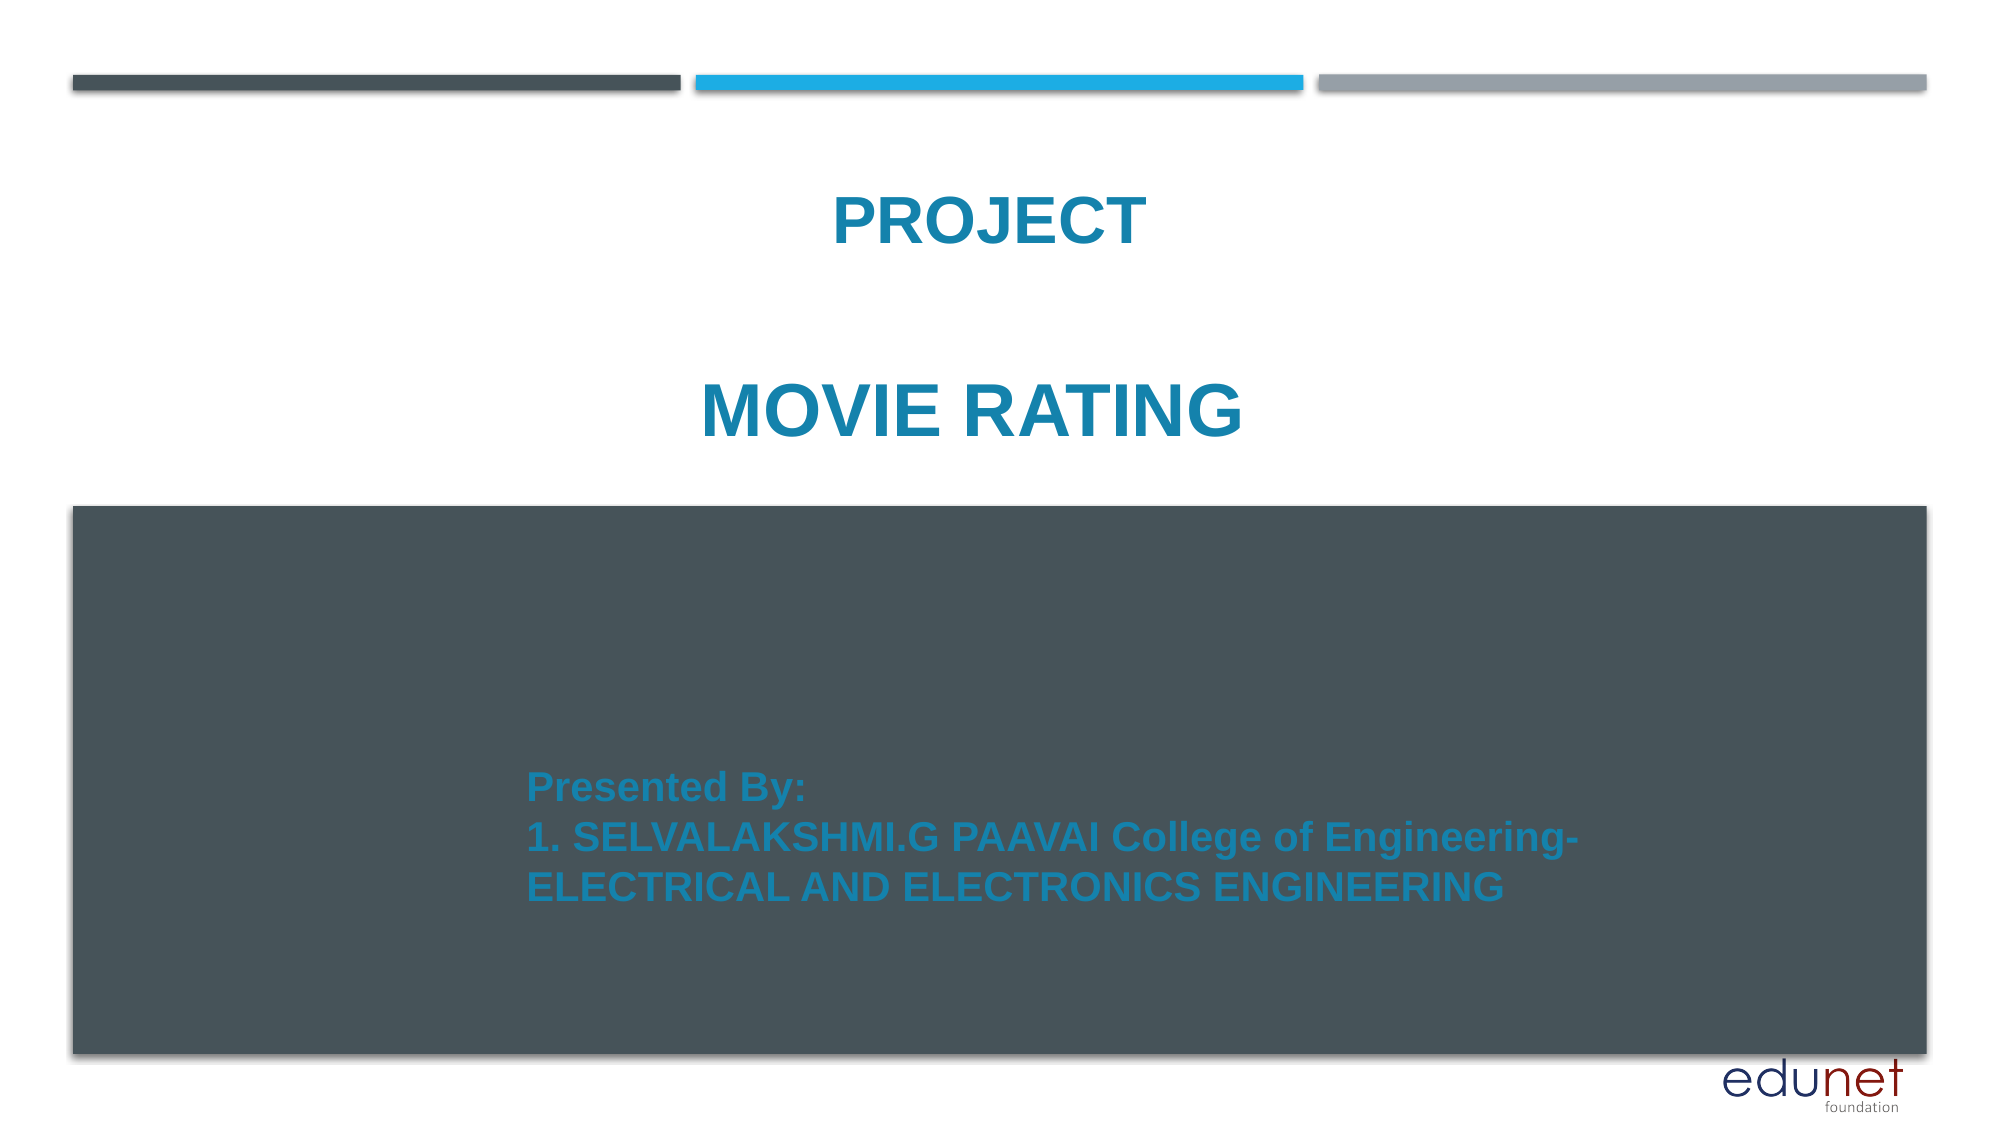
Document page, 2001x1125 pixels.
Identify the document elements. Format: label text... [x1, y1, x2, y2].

picture [1719, 1056, 1905, 1116]
text_box PROJECT [0, 169, 2000, 265]
text_box Presented By: 1. SELVALAKSHMI.G PAAVAI College of Engineering-ELECTRICAL AND ELECTRONICS ENGINEERING [511, 752, 1821, 918]
title MOVIE RATING [222, 298, 1723, 460]
